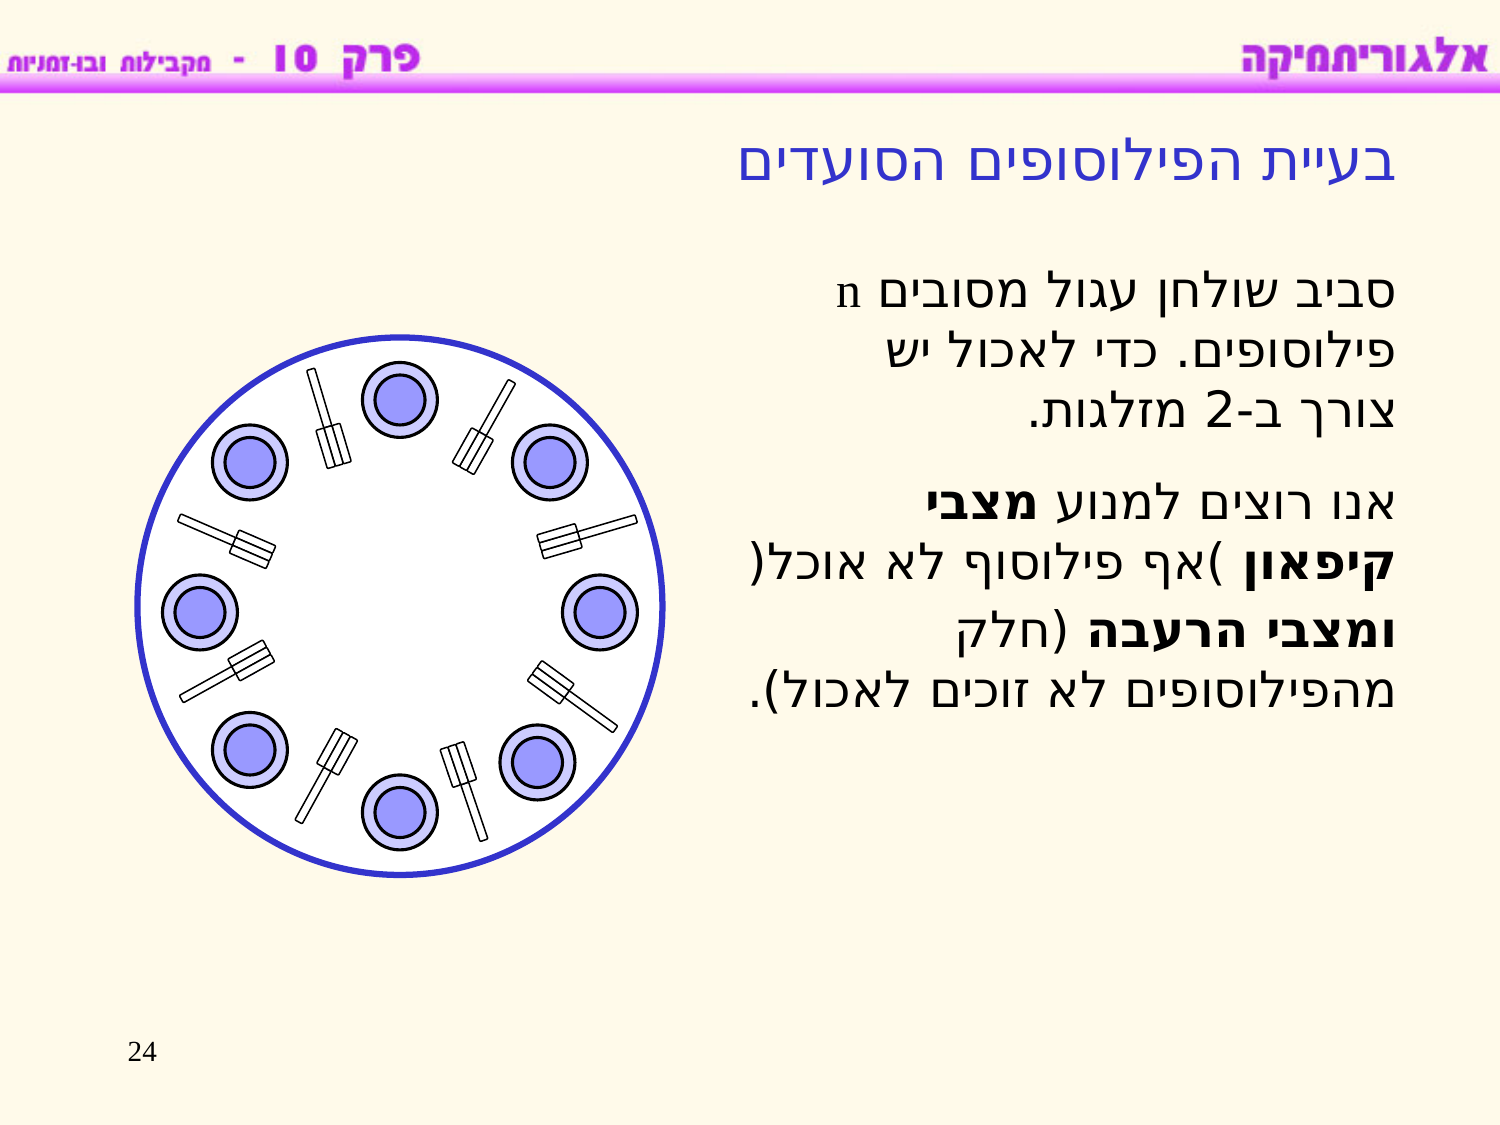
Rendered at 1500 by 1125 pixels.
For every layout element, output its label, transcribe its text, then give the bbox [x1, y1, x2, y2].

text_box סביב שולחן עגול מסובים n פילוסופים. כדי לאכול יש צורך ב-2 מזלגות. [787, 249, 1413, 445]
text_box ומצבי הרעבה (חלק מהפילוסופים לא זוכים לאכול). [712, 590, 1413, 725]
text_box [137, 337, 663, 876]
slide_number 24 [112, 1024, 426, 1101]
text_box בעיית הפילוסופים הסועדים [0, 114, 1413, 200]
picture [0, 0, 1500, 1125]
text_box אנו רוצים למנוע מצבי קיפאון )אף פילוסוף לא אוכל( [712, 462, 1413, 590]
